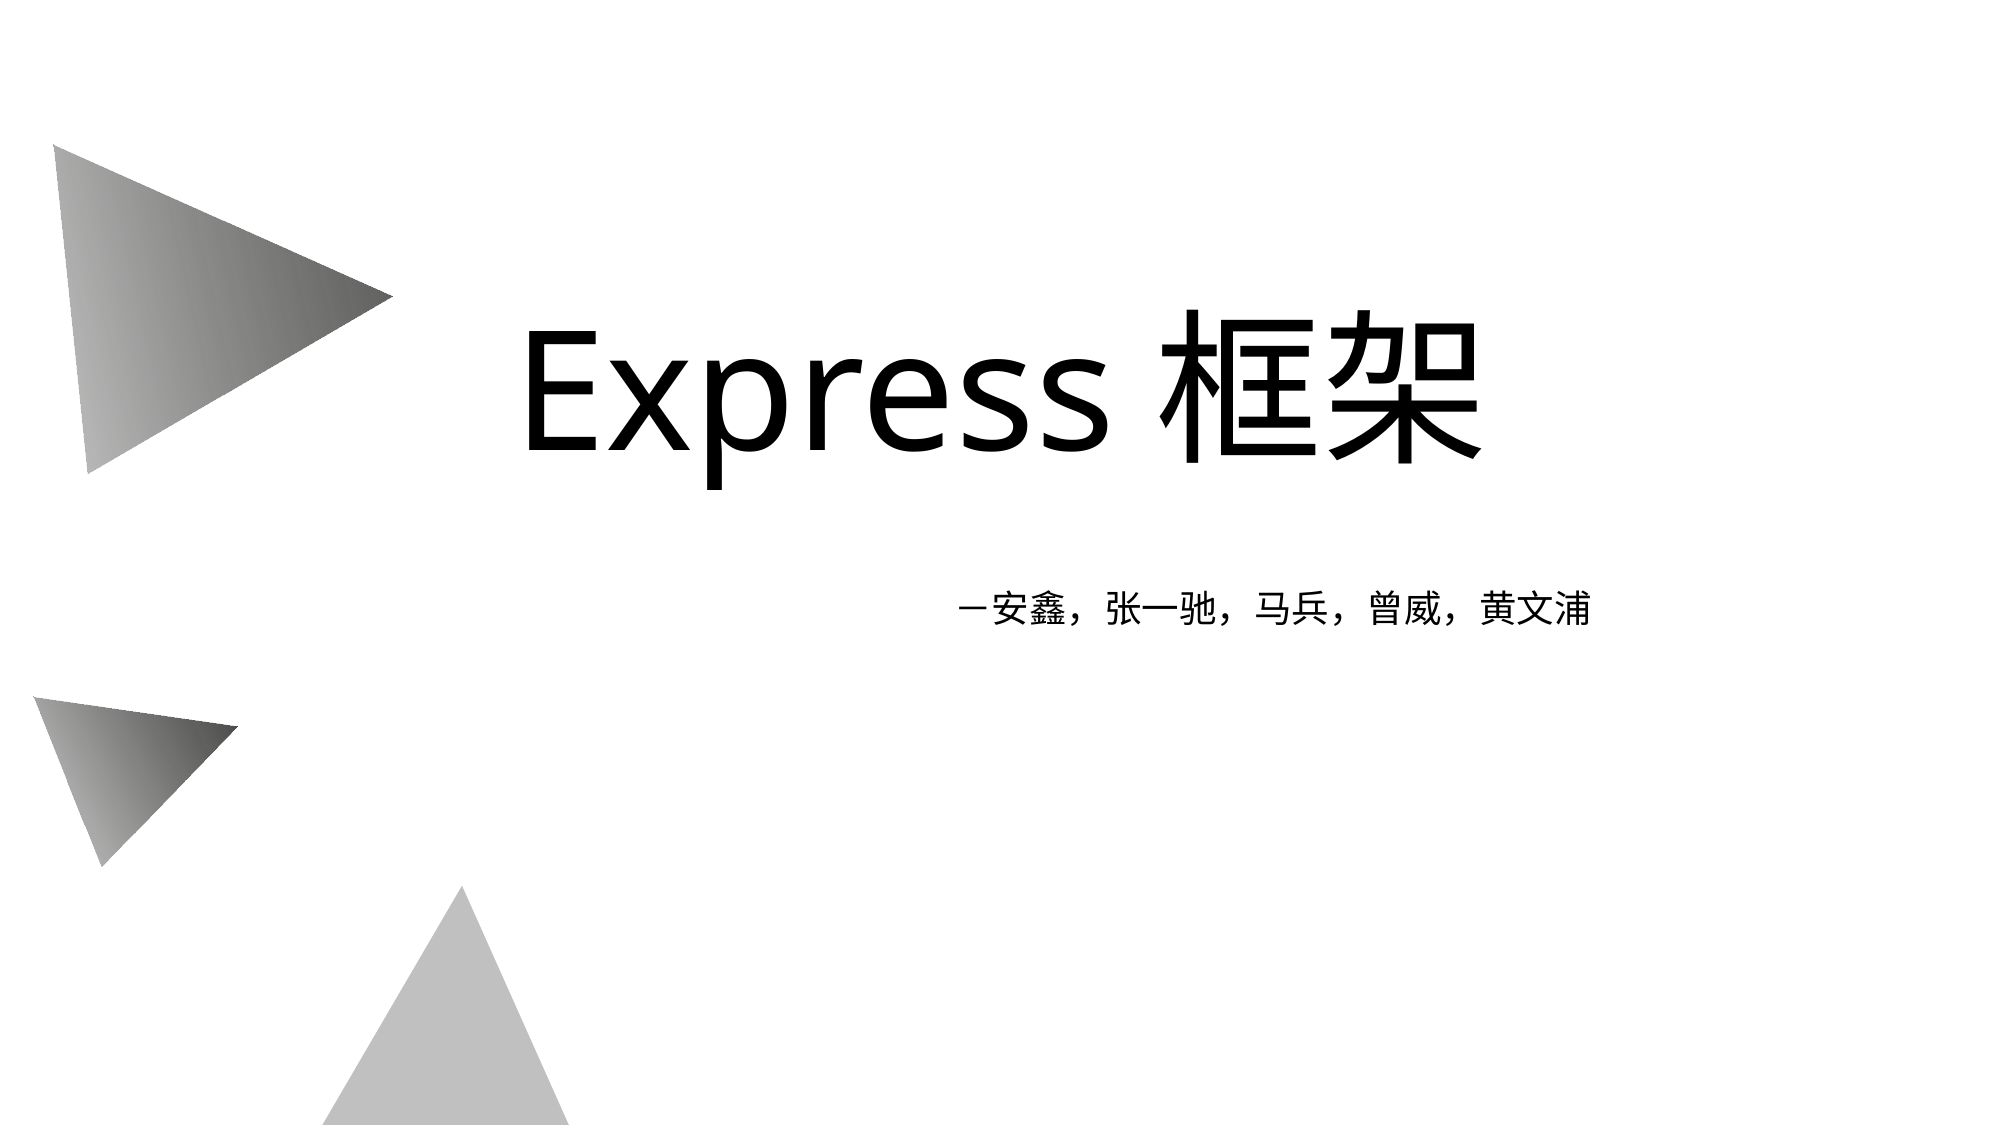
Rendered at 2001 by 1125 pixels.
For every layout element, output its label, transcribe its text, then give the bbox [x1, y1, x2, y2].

text_box Express框架 [7, 276, 1995, 491]
text_box [52, 143, 350, 276]
text_box －安鑫，张一驰，马兵，曾威，黄文浦 [939, 577, 1688, 638]
text_box [321, 883, 570, 1125]
text_box [32, 695, 240, 869]
